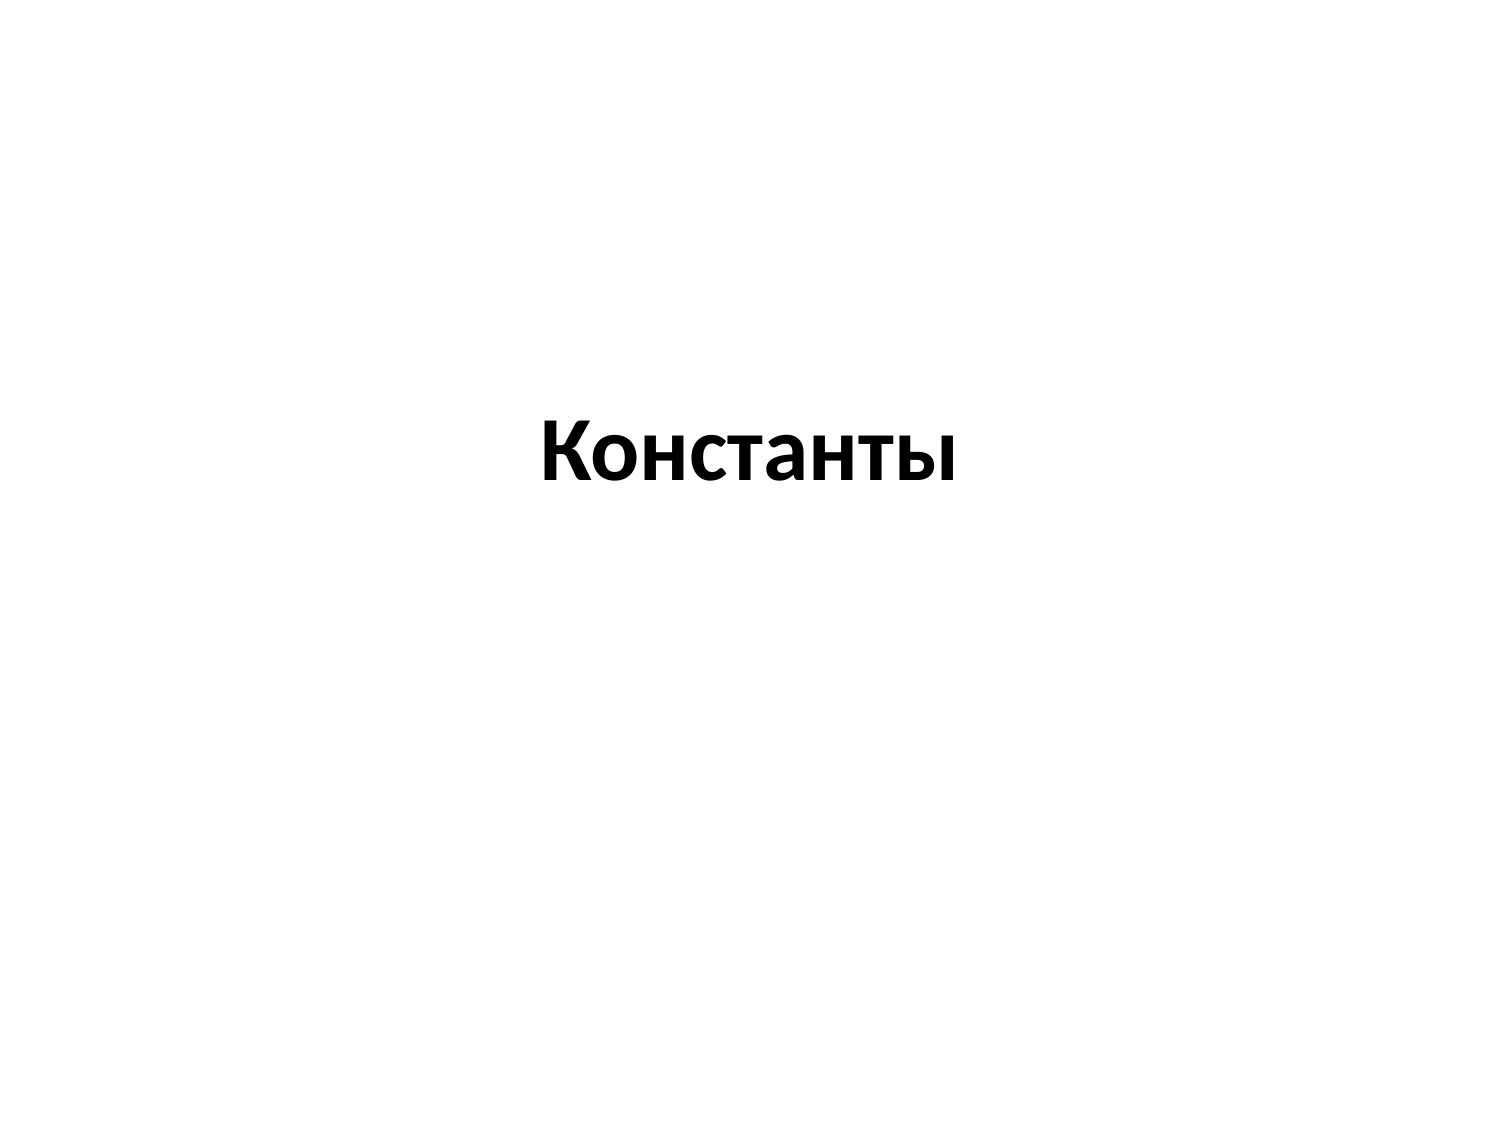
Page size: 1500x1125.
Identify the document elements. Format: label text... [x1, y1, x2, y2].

title Константы [75, 349, 1425, 538]
